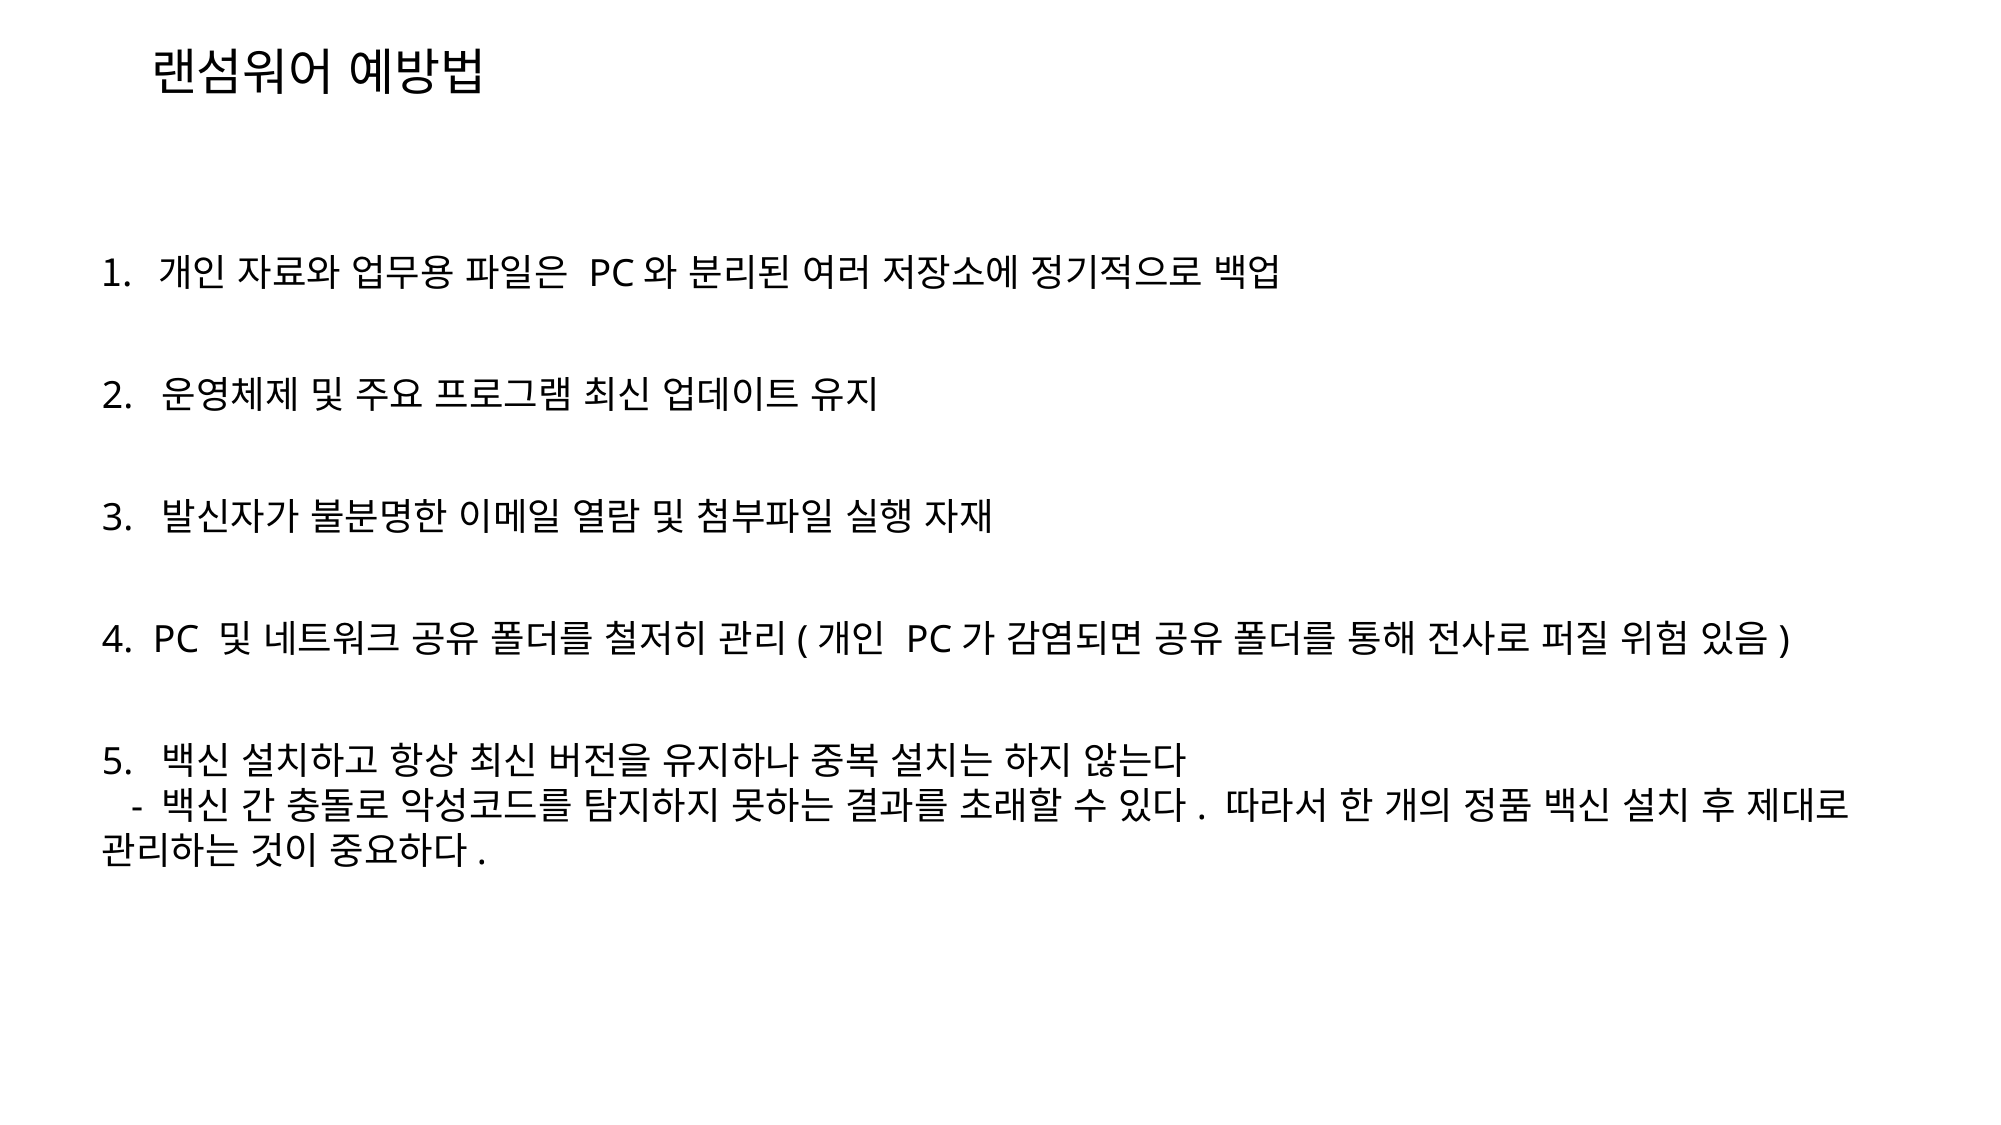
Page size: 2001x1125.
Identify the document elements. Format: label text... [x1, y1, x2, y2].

text_box 3. 발신자가 불분명한 이메일 열람 및 첨부파일 실행 자재 [87, 485, 1906, 546]
text_box 개인 자료와 업무용 파일은 PC와 분리된 여러 저장소에 정기적으로 백업 [87, 241, 1906, 301]
text_box 5. 백신 설치하고 항상 최신 버전을 유지하나 중복 설치는 하지 않는다 - 백신 간 충돌로 악성코드를 탐지하지 못하는 결과를 초래할 수 있다. 따라서 한 개의 정품 백신 설치 후 제대로 관리하는 것이 중요하다. [87, 729, 1906, 880]
subtitle 랜섬워어 예방법 [24, 40, 614, 131]
text_box 4. PC 및 네트워크 공유 폴더를 철저히 관리(개인 PC가 감염되면 공유 폴더를 통해 전사로 퍼질 위험 있음) [87, 607, 1906, 668]
text_box 2. 운영체제 및 주요 프로그램 최신 업데이트 유지 [87, 363, 1906, 423]
